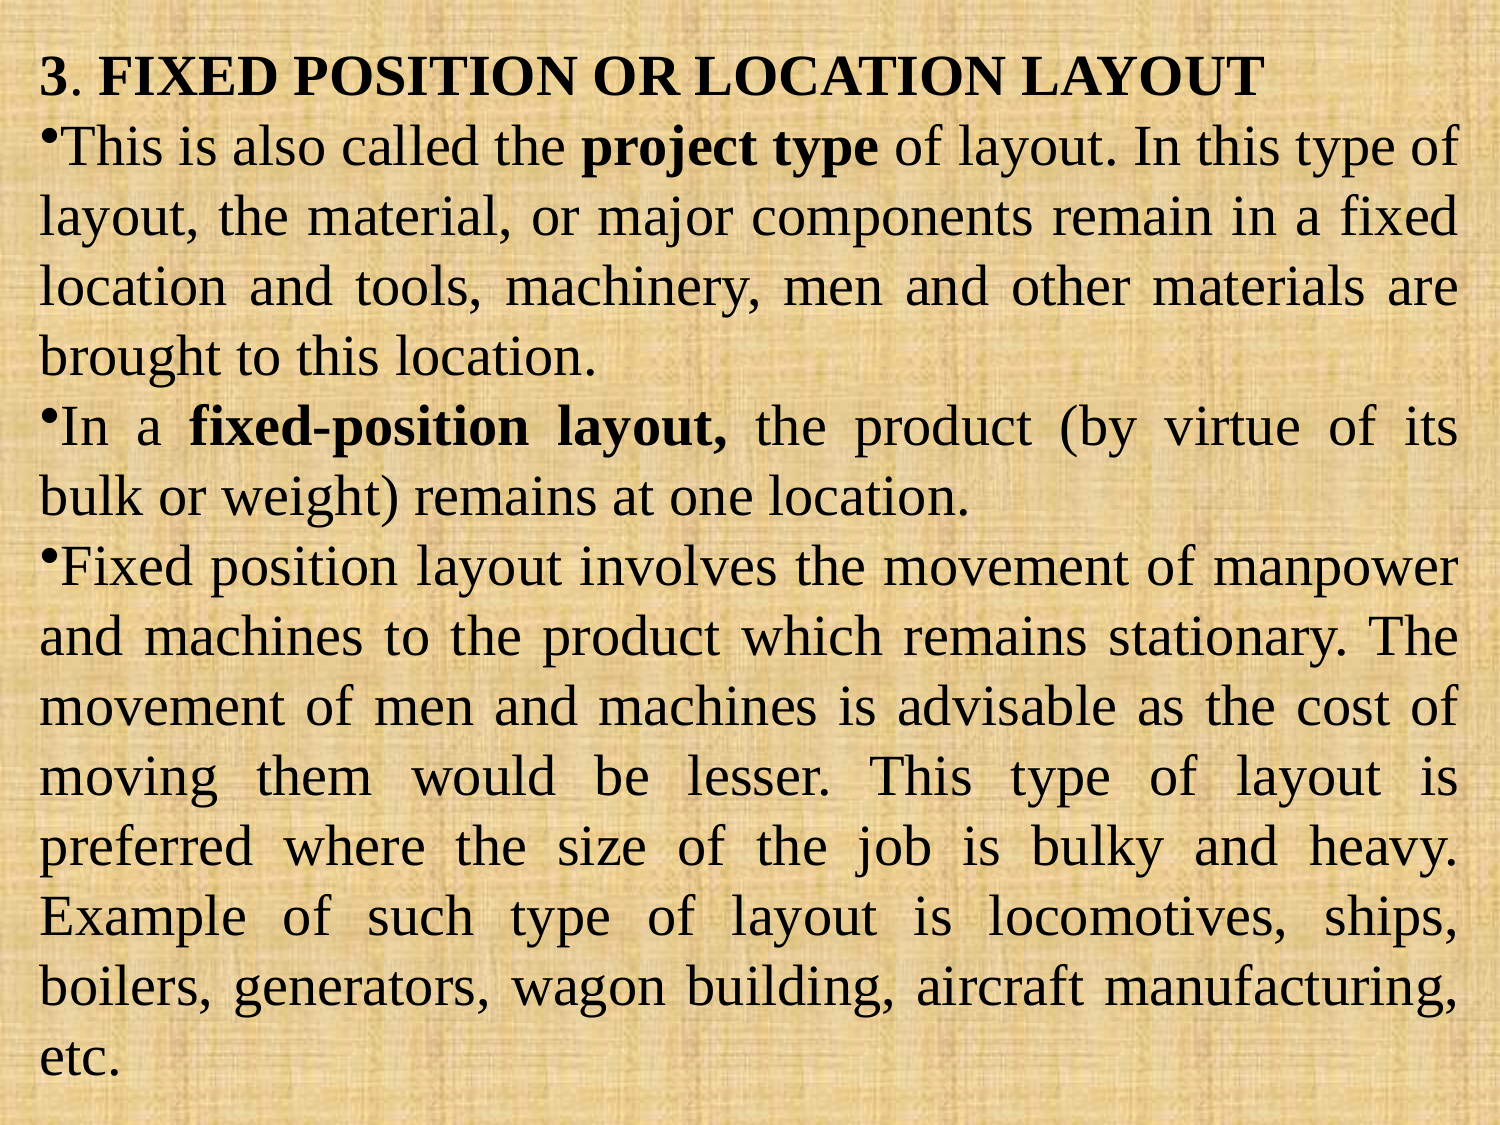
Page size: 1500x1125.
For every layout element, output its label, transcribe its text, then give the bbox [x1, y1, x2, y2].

text_box 3. FIXED POSITION OR LOCATION LAYOUT This is also called the project type of layout. In this type of layout, the material, or major components remain in a fixed location and tools, machinery, men and other materials are brought to this location. In a fixed-position layout, the product (by virtue of its bulk or weight) remains at one location. Fixed position layout involves the movement of manpower and machines to the product which remains stationary. The movement of men and machines is advisable as the cost of moving them would be lesser. This type of layout is preferred where the size of the job is bulky and heavy. Example of such type of layout is locomotives, ships, boilers, generators, wagon building, aircraft manufacturing, etc. [24, 29, 1475, 1095]
picture [0, 0, 1500, 1125]
